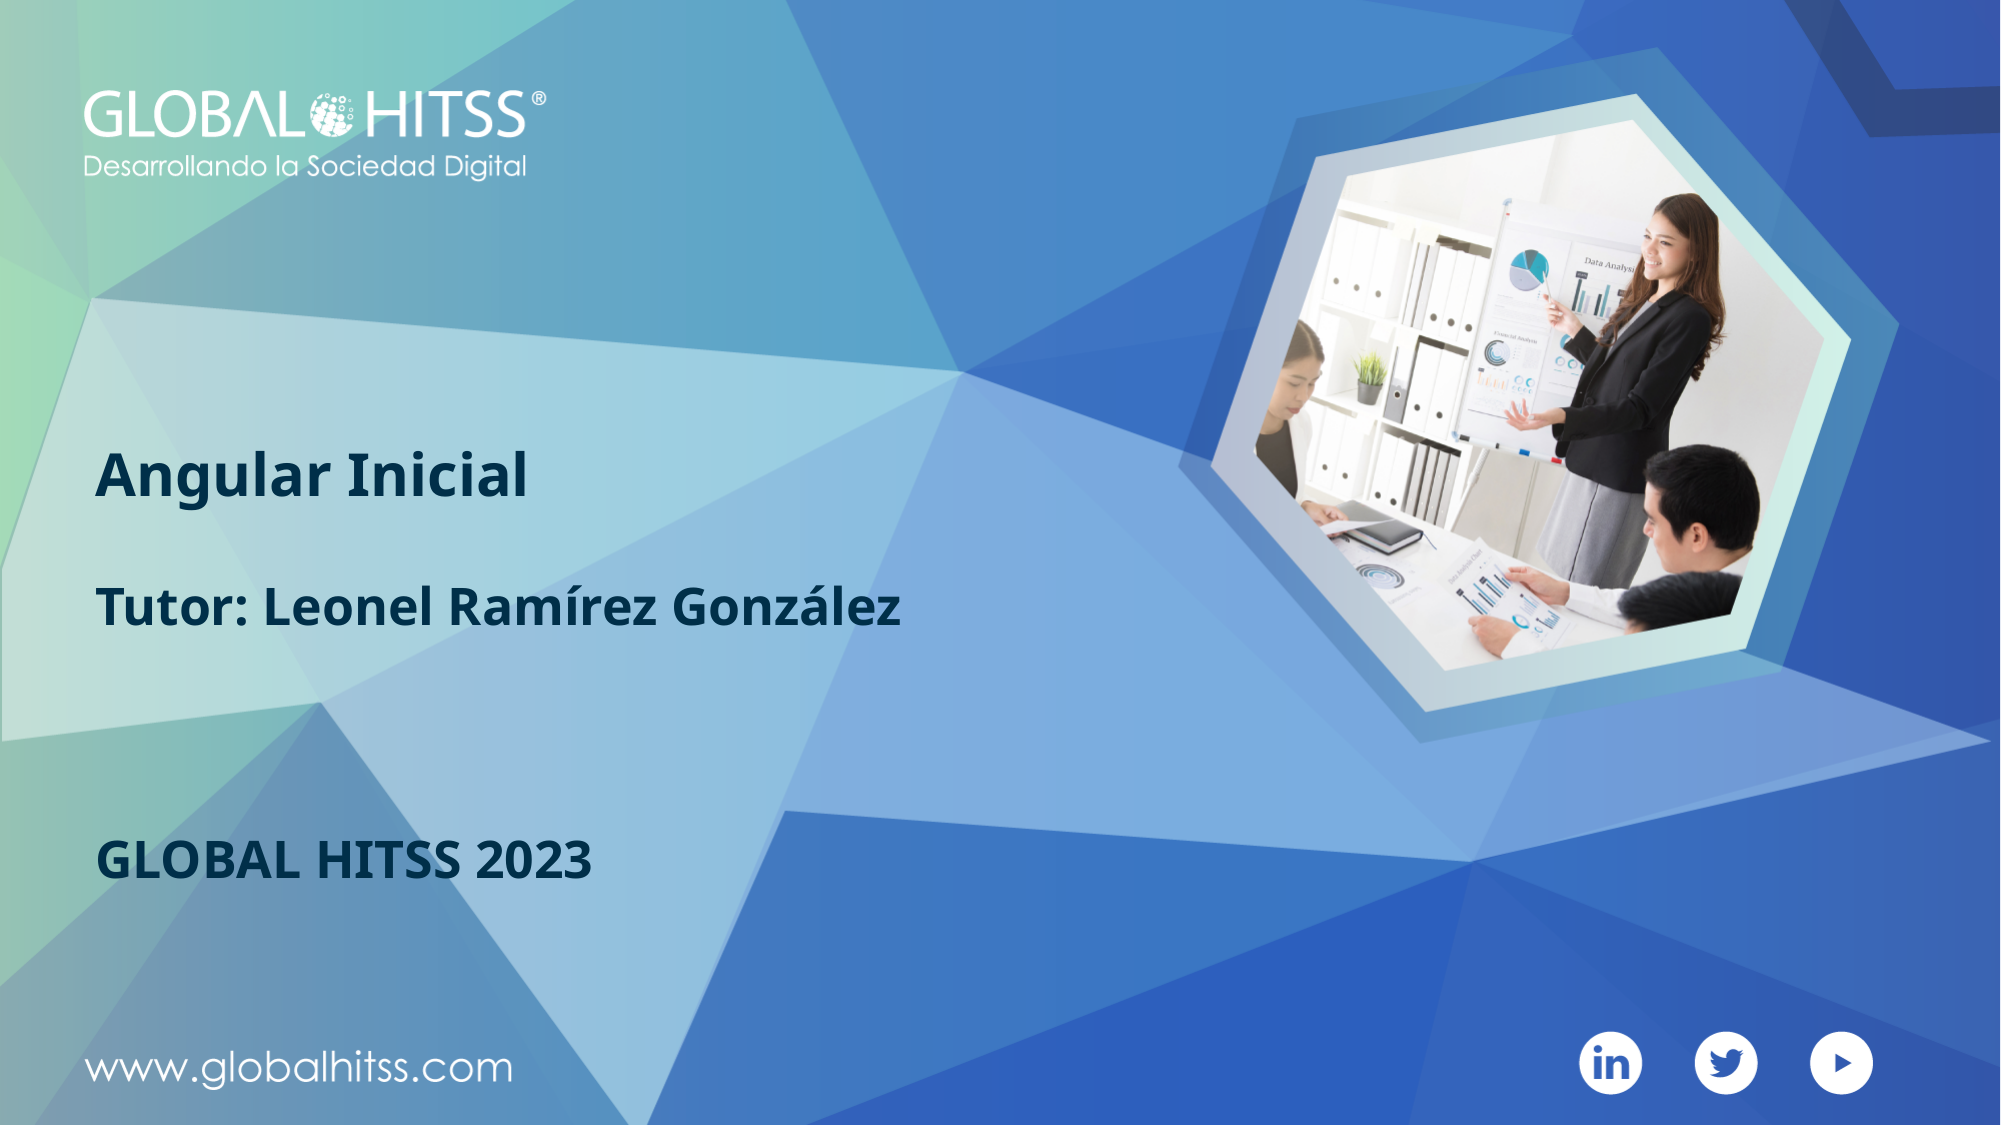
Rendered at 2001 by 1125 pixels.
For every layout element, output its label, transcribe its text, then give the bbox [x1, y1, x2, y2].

picture [0, 0, 2001, 1125]
title Angular Inicial Tutor: Leonel Ramírez González GLOBAL HITSS 2023 [80, 431, 1162, 900]
